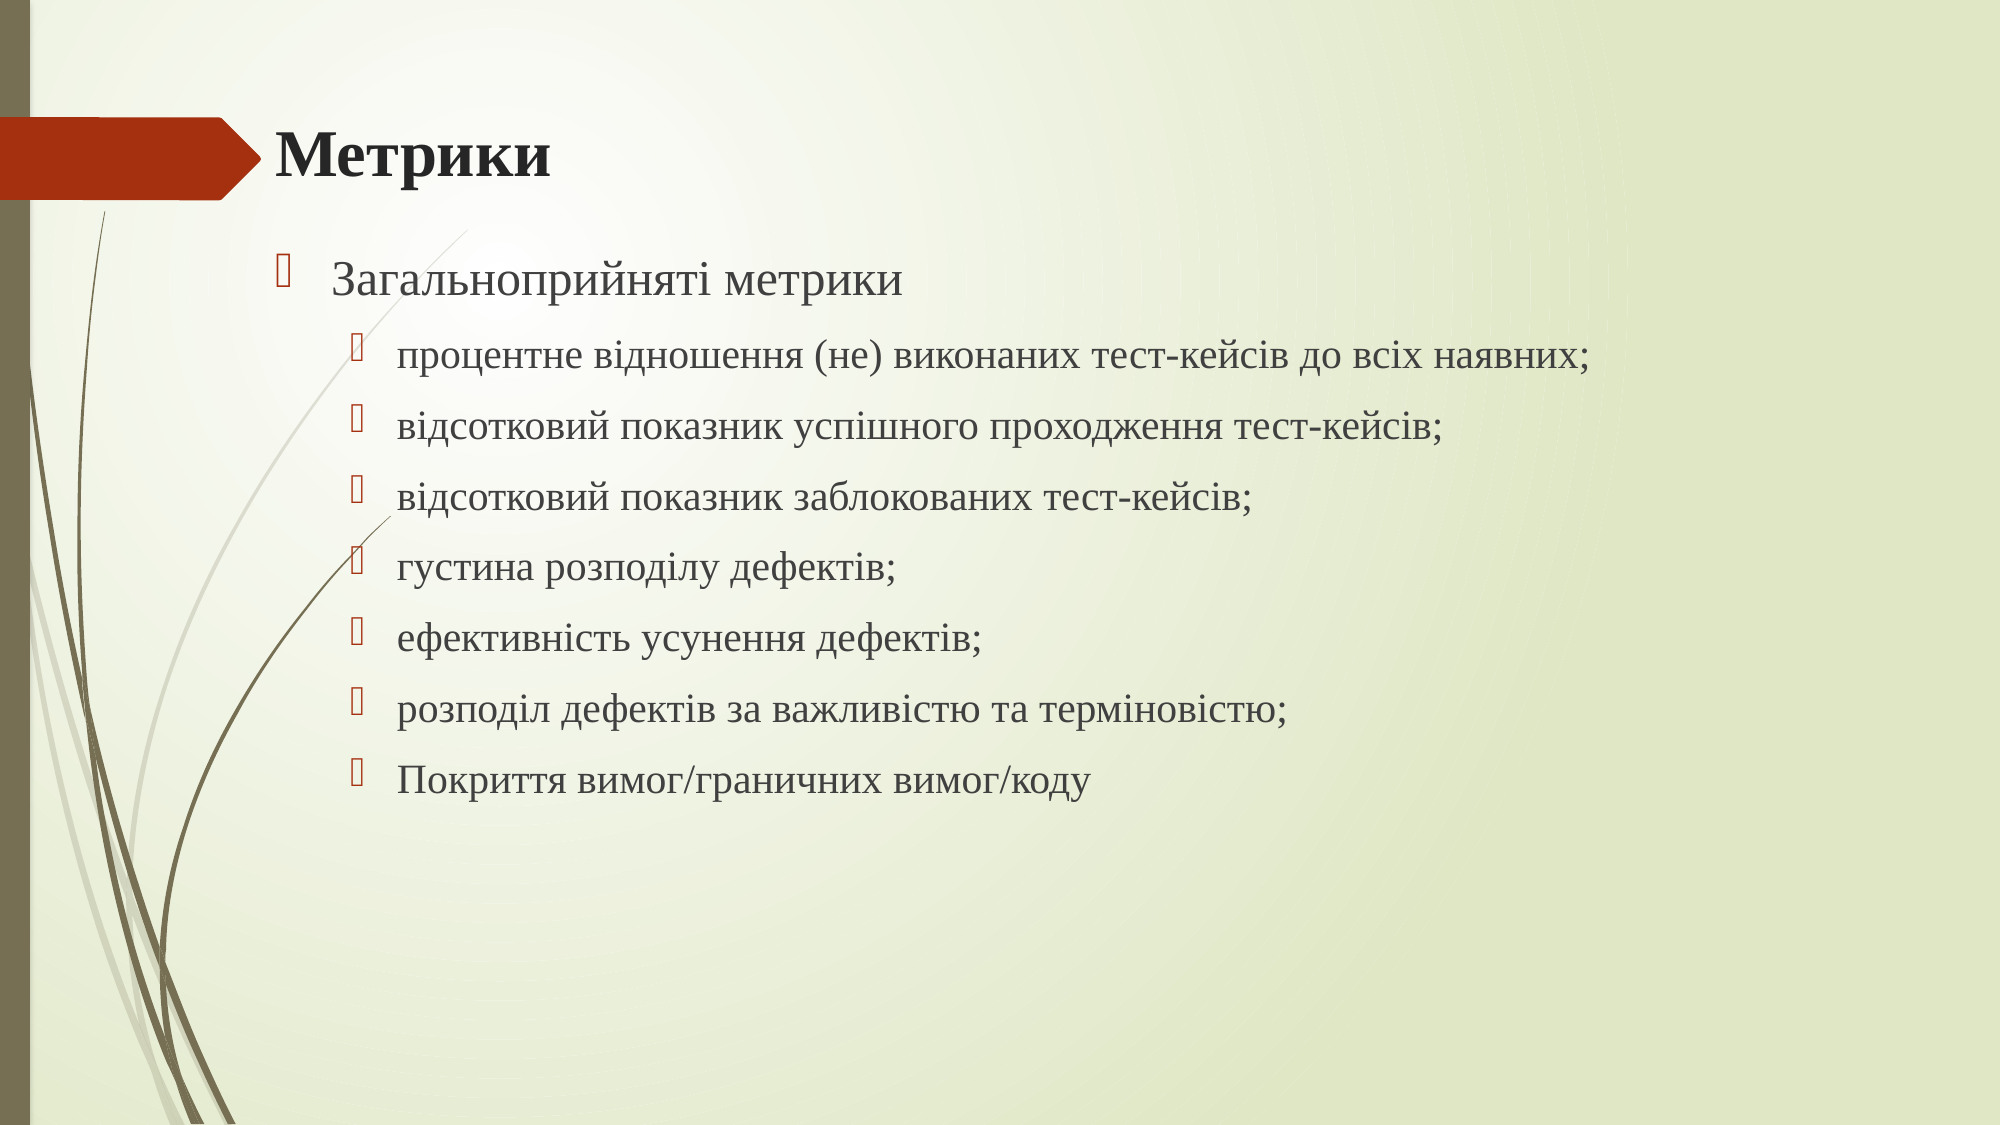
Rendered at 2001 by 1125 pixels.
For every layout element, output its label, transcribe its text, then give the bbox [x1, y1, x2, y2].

title Метрики [259, 102, 1888, 201]
list Загальноприйняті метрики процентне відношення (не) виконаних тест-кейсів до всіх наявних; відсотковий показник успішного проходження тест-кейсів; відсотковий показник заблокованих тест-кейсів; густина розподілу дефектів; ефективність усунення дефектів; розподіл дефектів за важливістю та терміновістю; Покриття вимог/граничних вимог/коду [259, 238, 1888, 1090]
